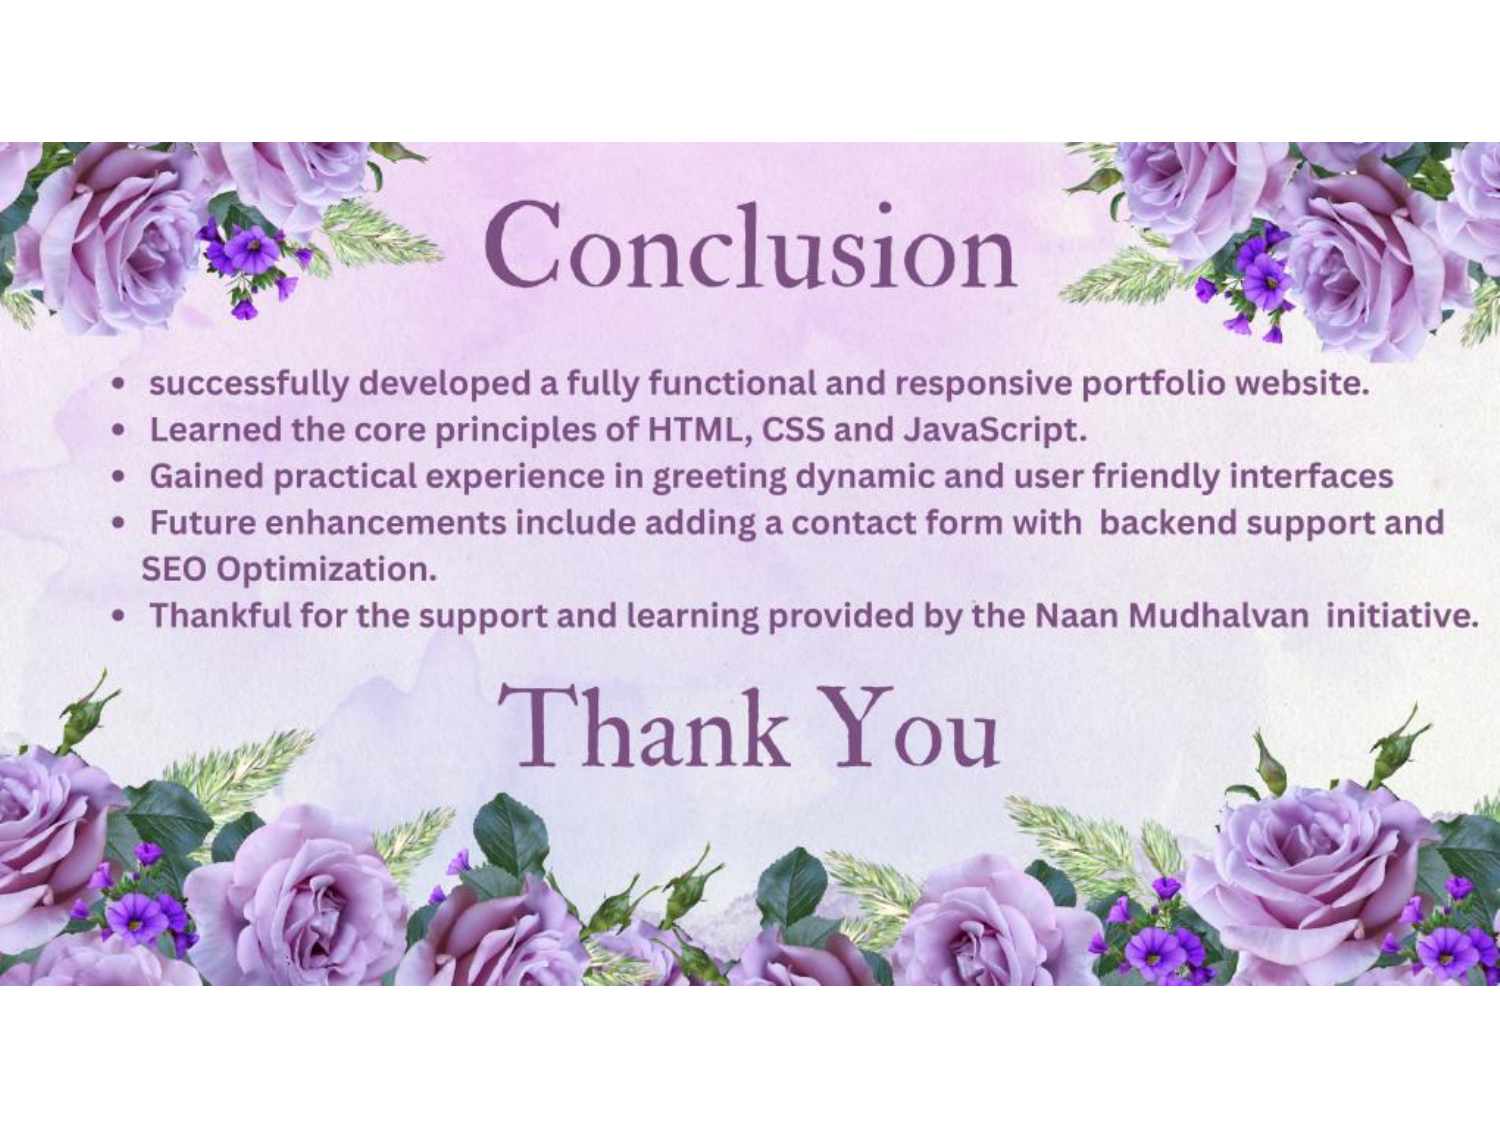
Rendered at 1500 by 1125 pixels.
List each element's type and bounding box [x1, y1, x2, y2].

picture [0, 141, 1500, 987]
